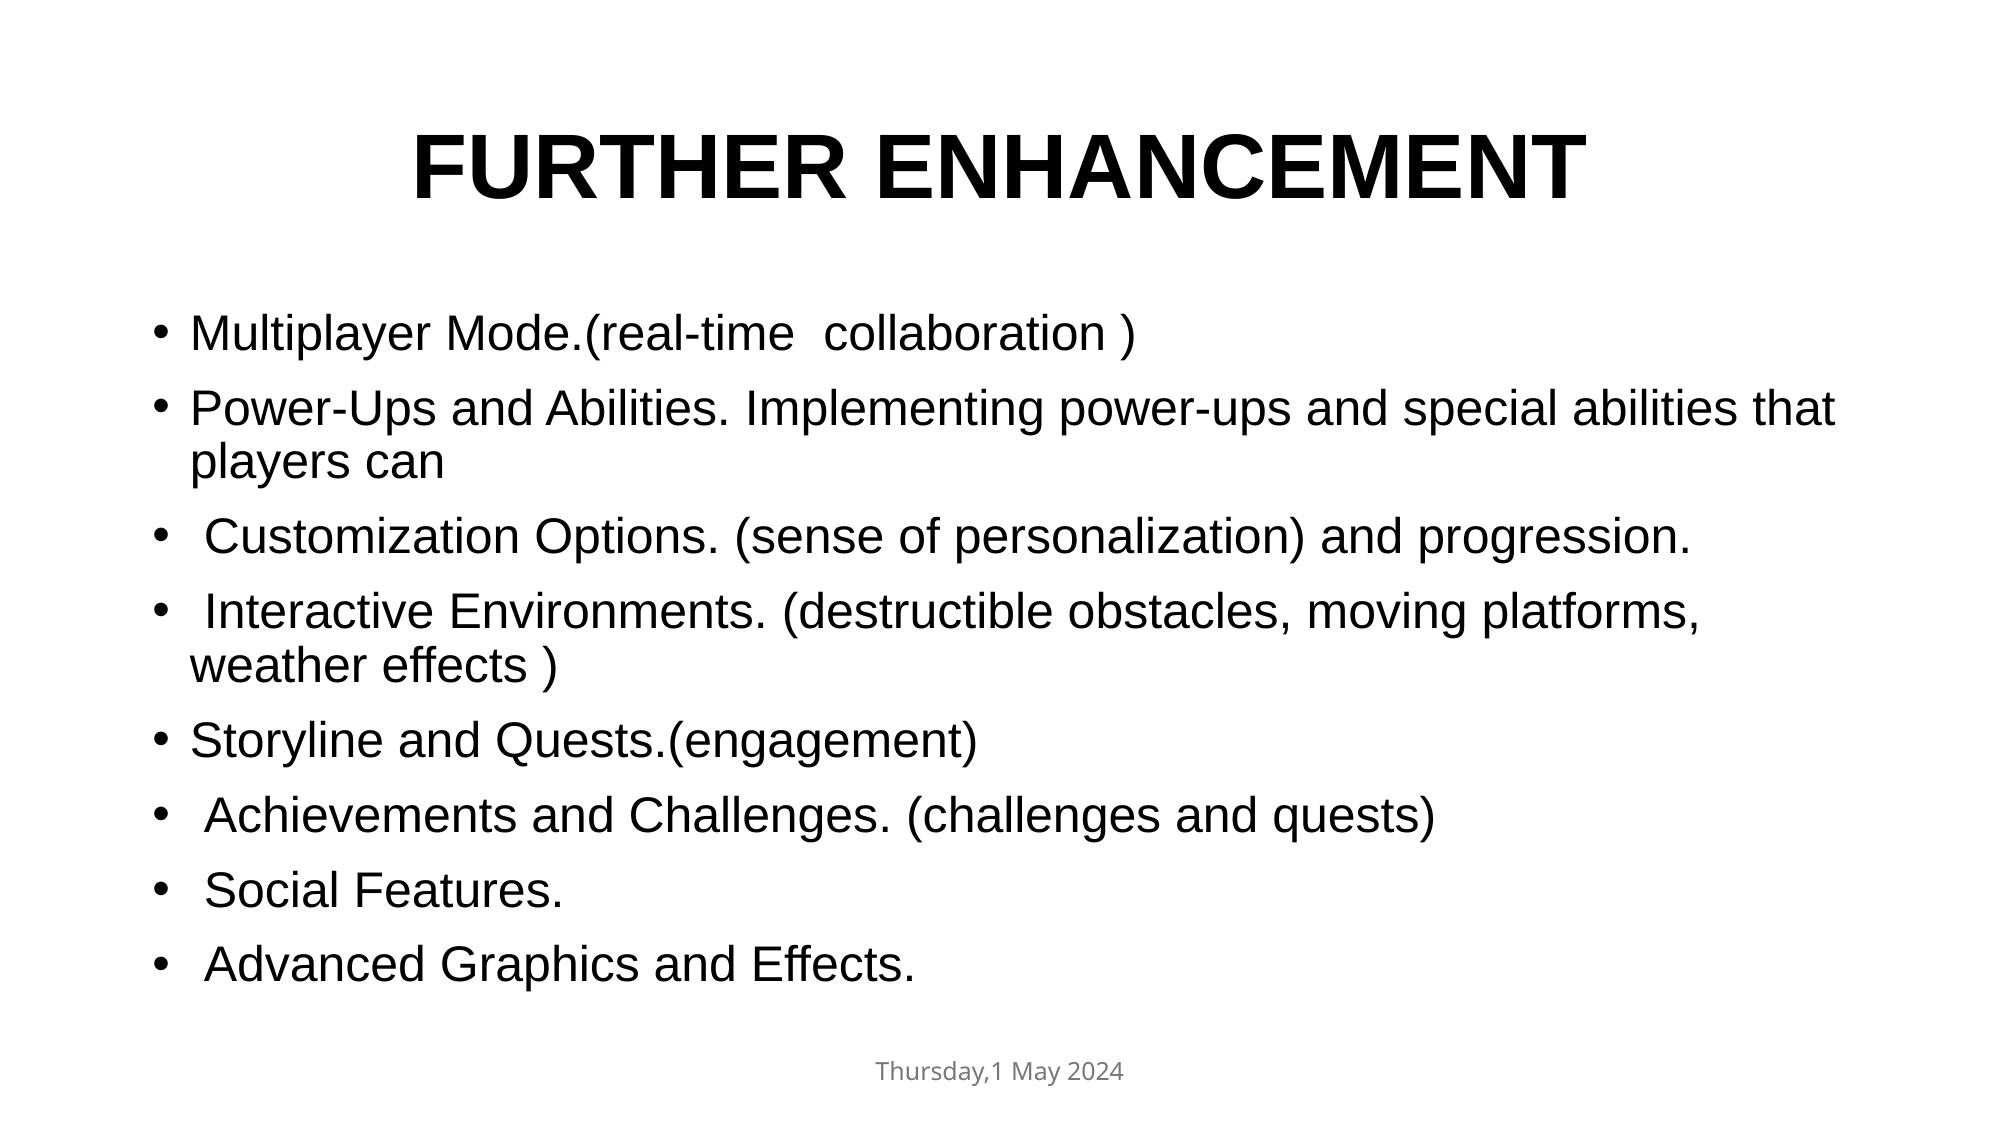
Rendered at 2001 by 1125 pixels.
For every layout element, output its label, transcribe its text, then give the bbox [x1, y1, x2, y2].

footer Thursday,1 May 2024 [662, 1042, 1338, 1103]
title FURTHER ENHANCEMENT [137, 59, 1863, 278]
list Multiplayer Mode.(real-time collaboration ) Power-Ups and Abilities. Implementing power-ups and special abilities that players can Customization Options. (sense of personalization) and progression. Interactive Environments. (destructible obstacles, moving platforms, weather effects ) Storyline and Quests.(engagement) Achievements and Challenges. (challenges and quests) Social Features. Advanced Graphics and Effects. [137, 299, 1863, 1014]
